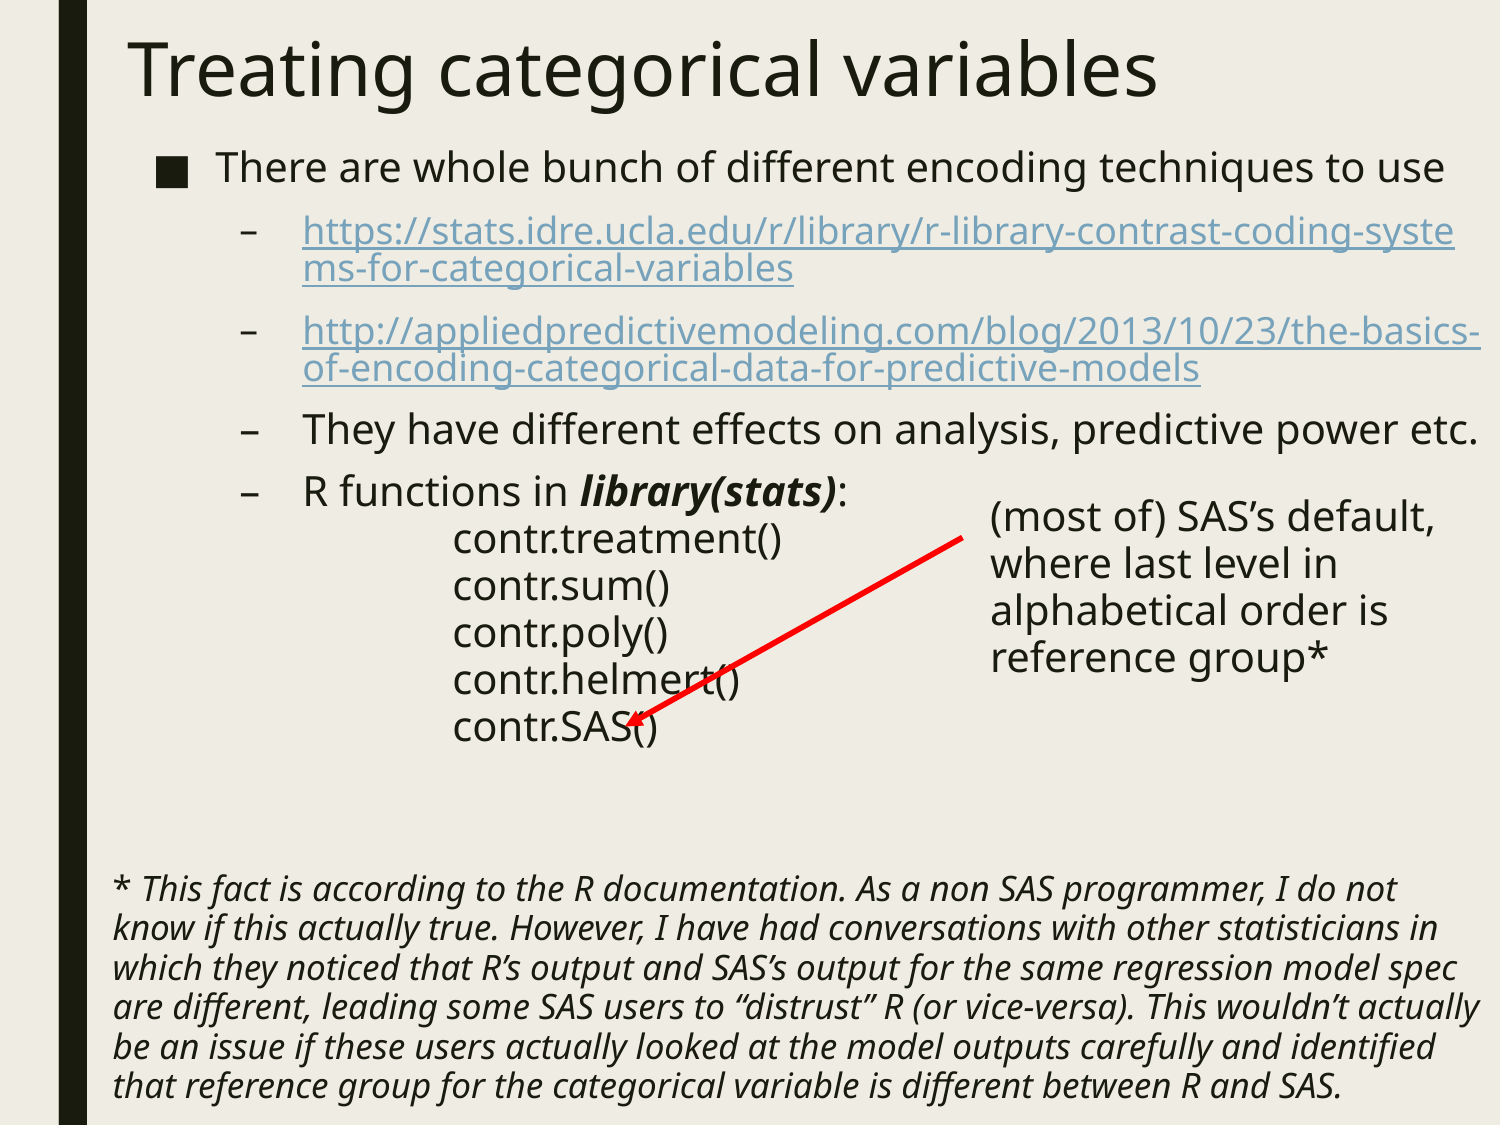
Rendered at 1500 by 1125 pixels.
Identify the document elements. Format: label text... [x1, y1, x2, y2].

text_box (most of) SAS’s default, where last level in alphabetical order is reference group* [975, 485, 1482, 700]
text_box * This fact is according to the R documentation. As a non SAS programmer, I do not know if this actually true. However, I have had conversations with other statisticians in which they noticed that R’s output and SAS’s output for the same regression model spec are different, leading some SAS users to “distrust” R (or vice-versa). This wouldn’t actually be an issue if these users actually looked at the model outputs carefully and identified that reference group for the categorical variable is different between R and SAS. [97, 862, 1500, 1123]
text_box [624, 537, 963, 727]
list There are whole bunch of different encoding techniques to use https://stats.idre.ucla.edu/r/library/r-library-contrast-coding-systems-for-categorical-variables http://appliedpredictivemodeling.com/blog/2013/10/23/the-basics-of-encoding-categorical-data-for-predictive-models They have different effects on analysis, predictive power etc. R functions in library(stats): contr.treatment() contr.sum() contr.poly() contr.helmert() contr.SAS() [137, 137, 1500, 862]
title Treating categorical variables [112, 24, 1500, 163]
